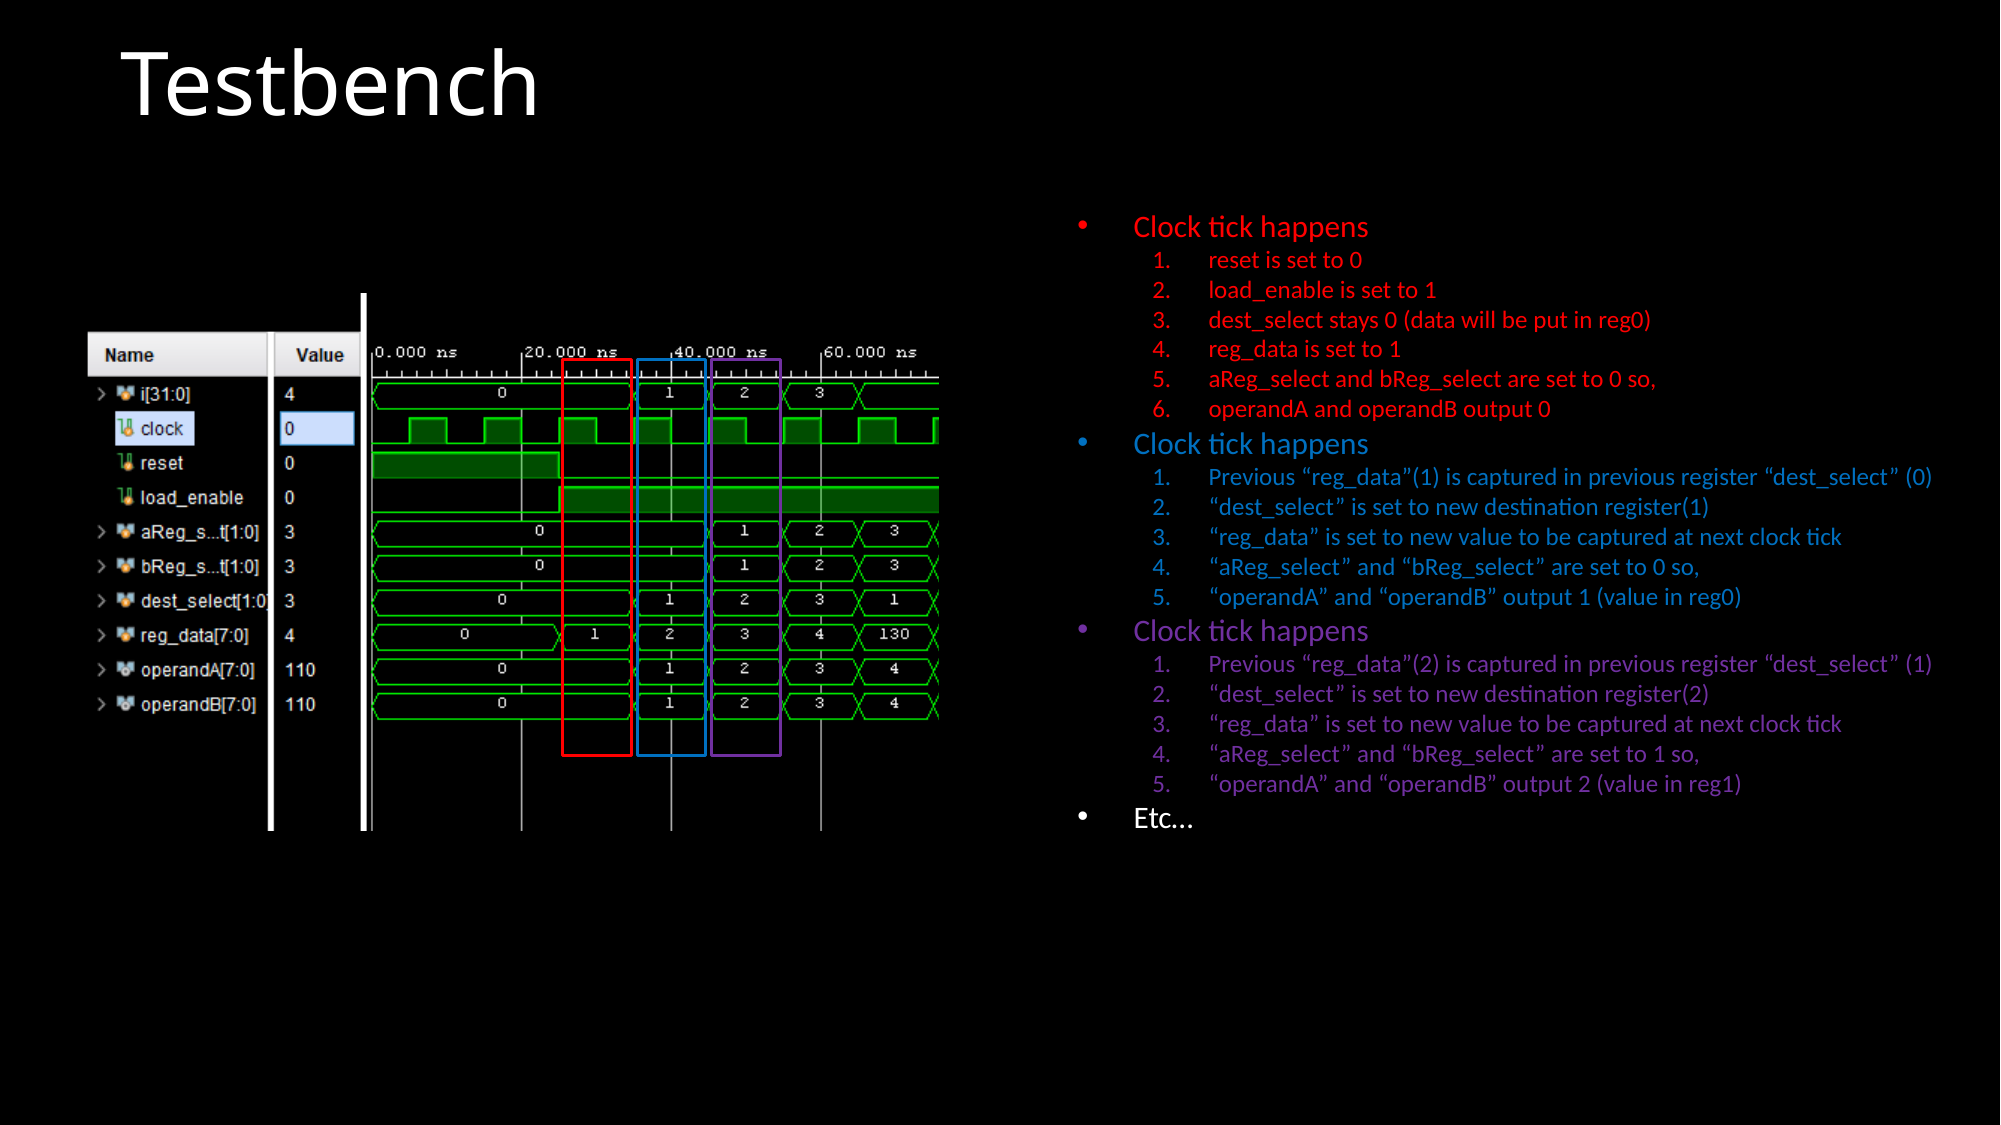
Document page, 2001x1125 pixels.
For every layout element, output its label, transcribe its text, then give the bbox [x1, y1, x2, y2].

picture [87, 293, 939, 831]
title Testbench [105, 31, 1831, 143]
text_box Clock tick happens reset is set to 0 load_enable is set to 1 dest_select stays 0 (data will be put in reg0) reg_data is set to 1 aReg_select and bReg_select are set to 0 so, operandA and operandB output 0 Clock tick happens Previous “reg_data”(1) is captured in previous register “dest_select” (0) “dest_select” is set to new destination register(1) “reg_data” is set to new value to be captured at next clock tick “aReg_select” and “bReg_select” are set to 0 so, “operandA” and “operandB” output 1 (value in reg0) Clock tick happens Previous “reg_data”(2) is captured in previous register “dest_select” (1) “dest_select” is set to new destination register(2) “reg_data” is set to new value to be captured at next clock tick “aReg_select” and “bReg_select” are set to 1 so, “operandA” and “operandB” output 2 (value in reg1) Etc… [1062, 198, 1952, 842]
